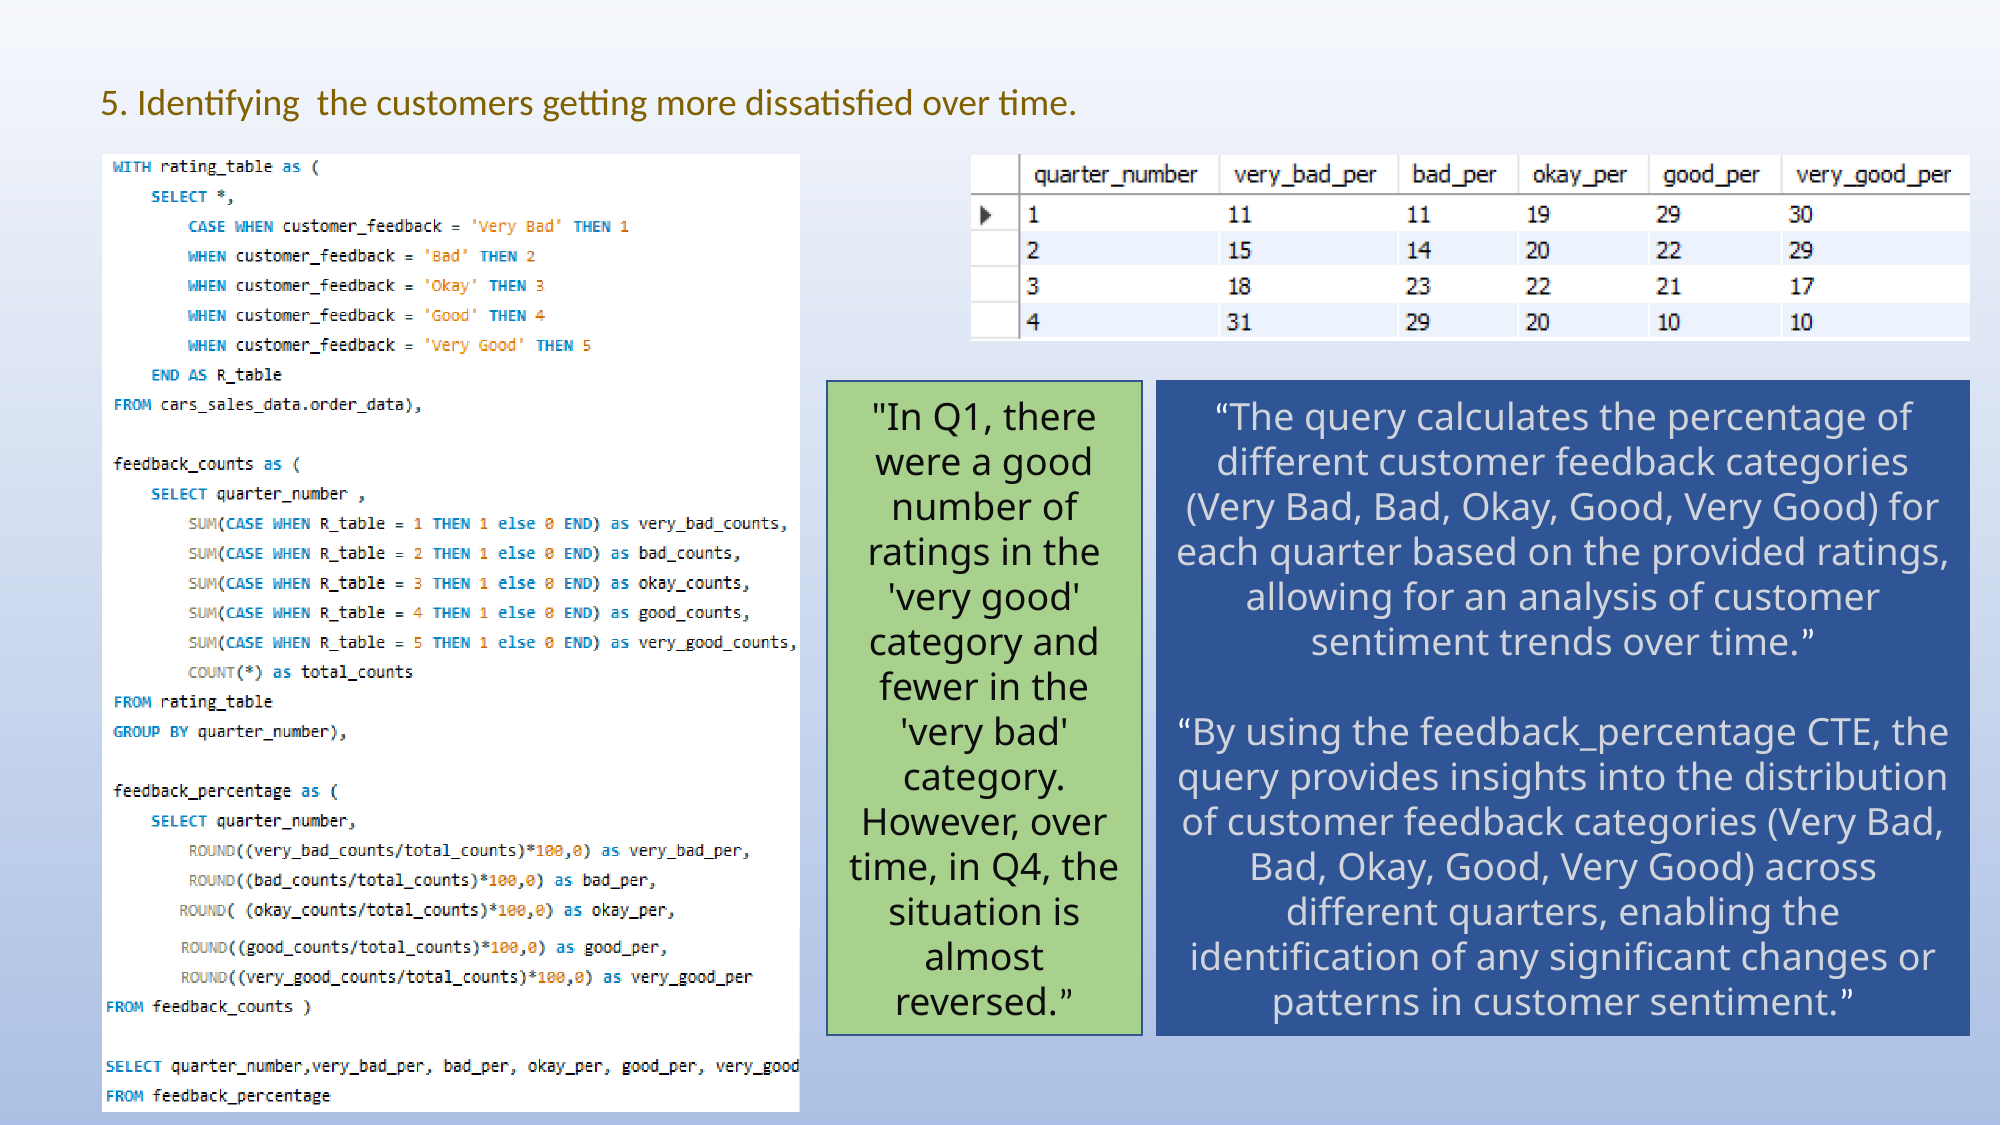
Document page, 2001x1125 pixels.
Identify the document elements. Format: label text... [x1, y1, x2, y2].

text_box 5. Identifying the customers getting more dissatisfied over time. [85, 70, 1248, 131]
text_box “The query calculates the percentage of different customer feedback categories (Very Bad, Bad, Okay, Good, Very Good) for each quarter based on the provided ratings, allowing for an analysis of customer sentiment trends over time.” “By using the feedback_percentage CTE, the query provides insights into the distribution of customer feedback categories (Very Bad, Bad, Okay, Good, Very Good) across different quarters, enabling the identification of any significant changes or patterns in customer sentiment.” [1156, 380, 1970, 1036]
picture [971, 154, 1970, 341]
text_box "In Q1, there were a good number of ratings in the 'very good' category and fewer in the 'very bad' category. However, over time, in Q4, the situation is almost reversed.” [826, 380, 1143, 1036]
picture [101, 154, 800, 1113]
